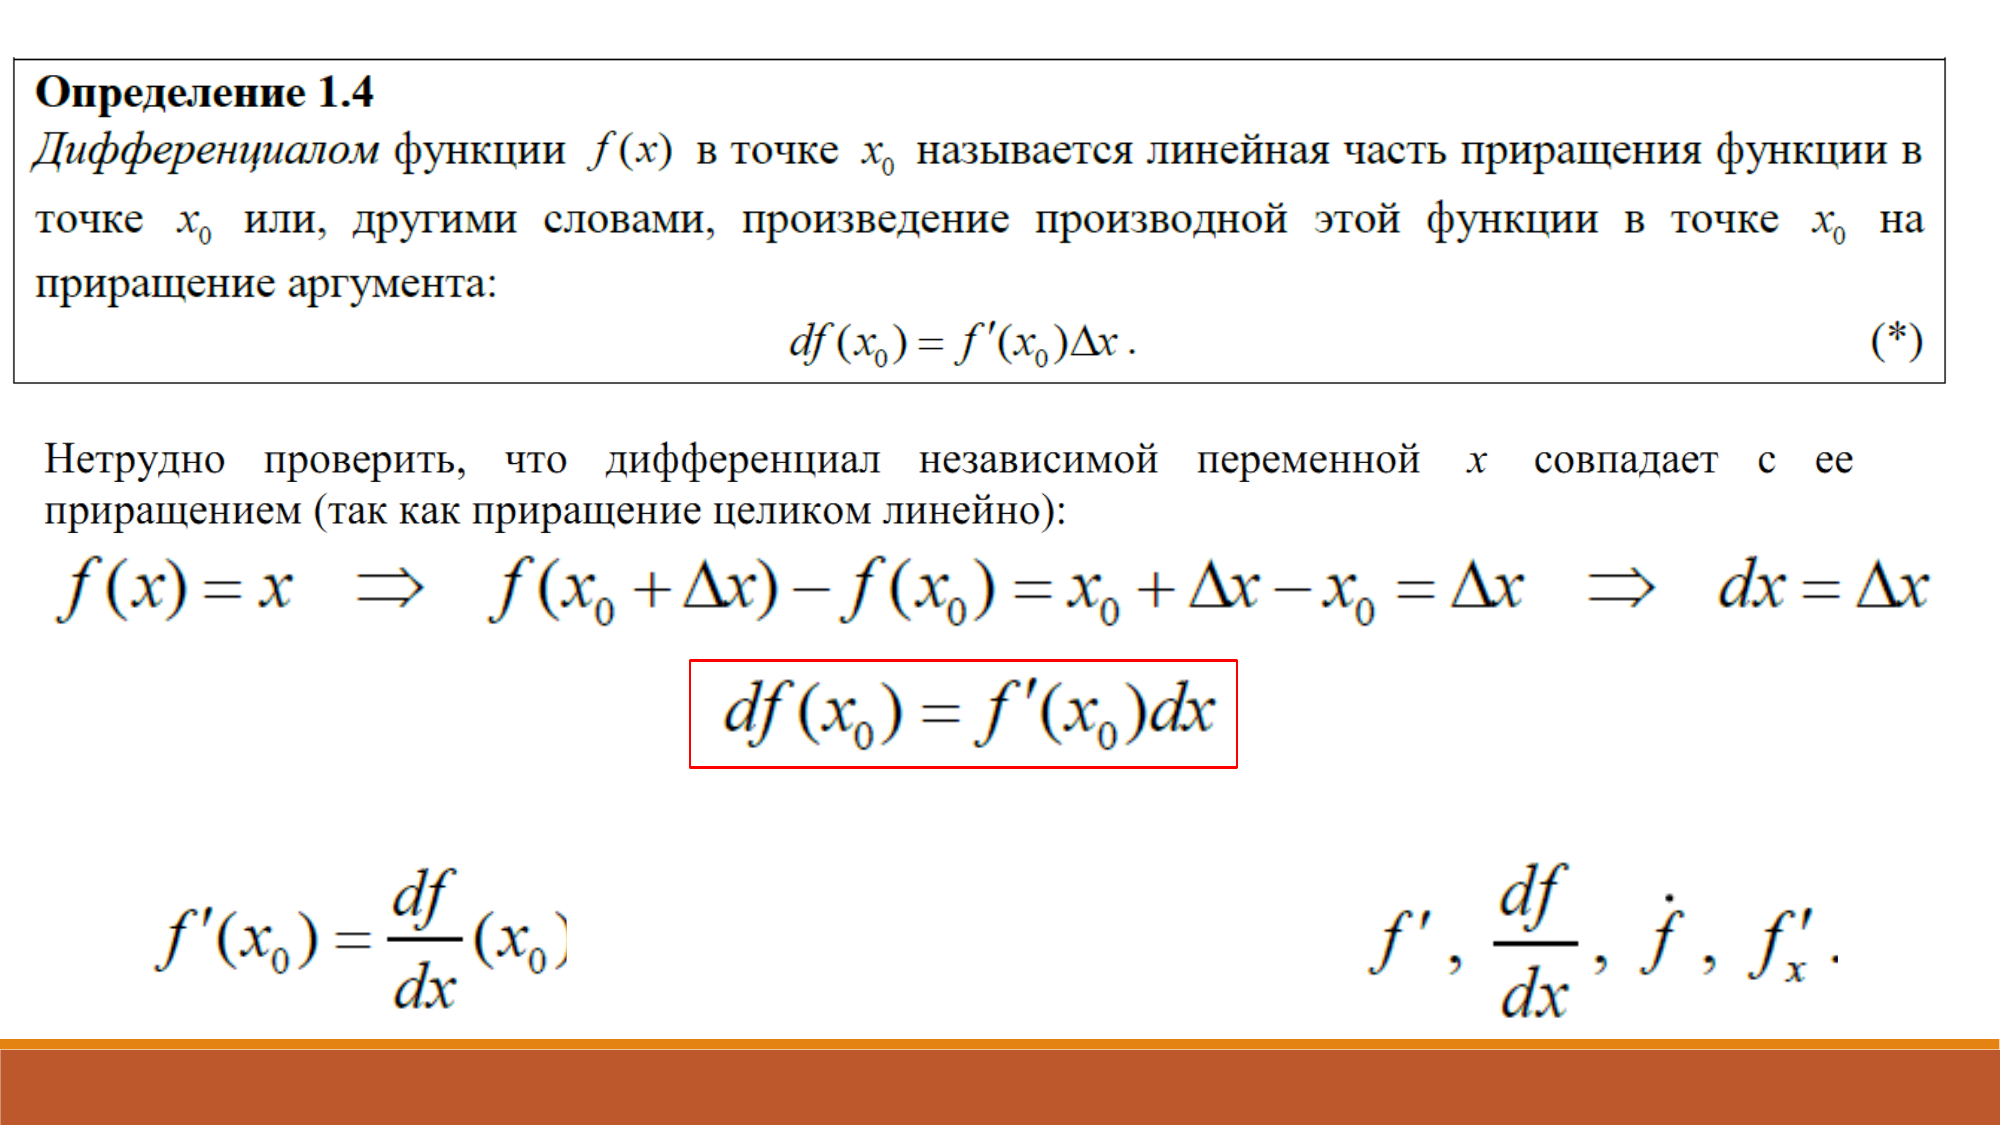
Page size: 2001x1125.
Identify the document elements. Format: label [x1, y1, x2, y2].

picture [1349, 846, 1839, 1036]
text_box [689, 660, 1238, 769]
picture [0, 47, 1954, 392]
picture [31, 431, 1941, 636]
picture [120, 857, 568, 1024]
